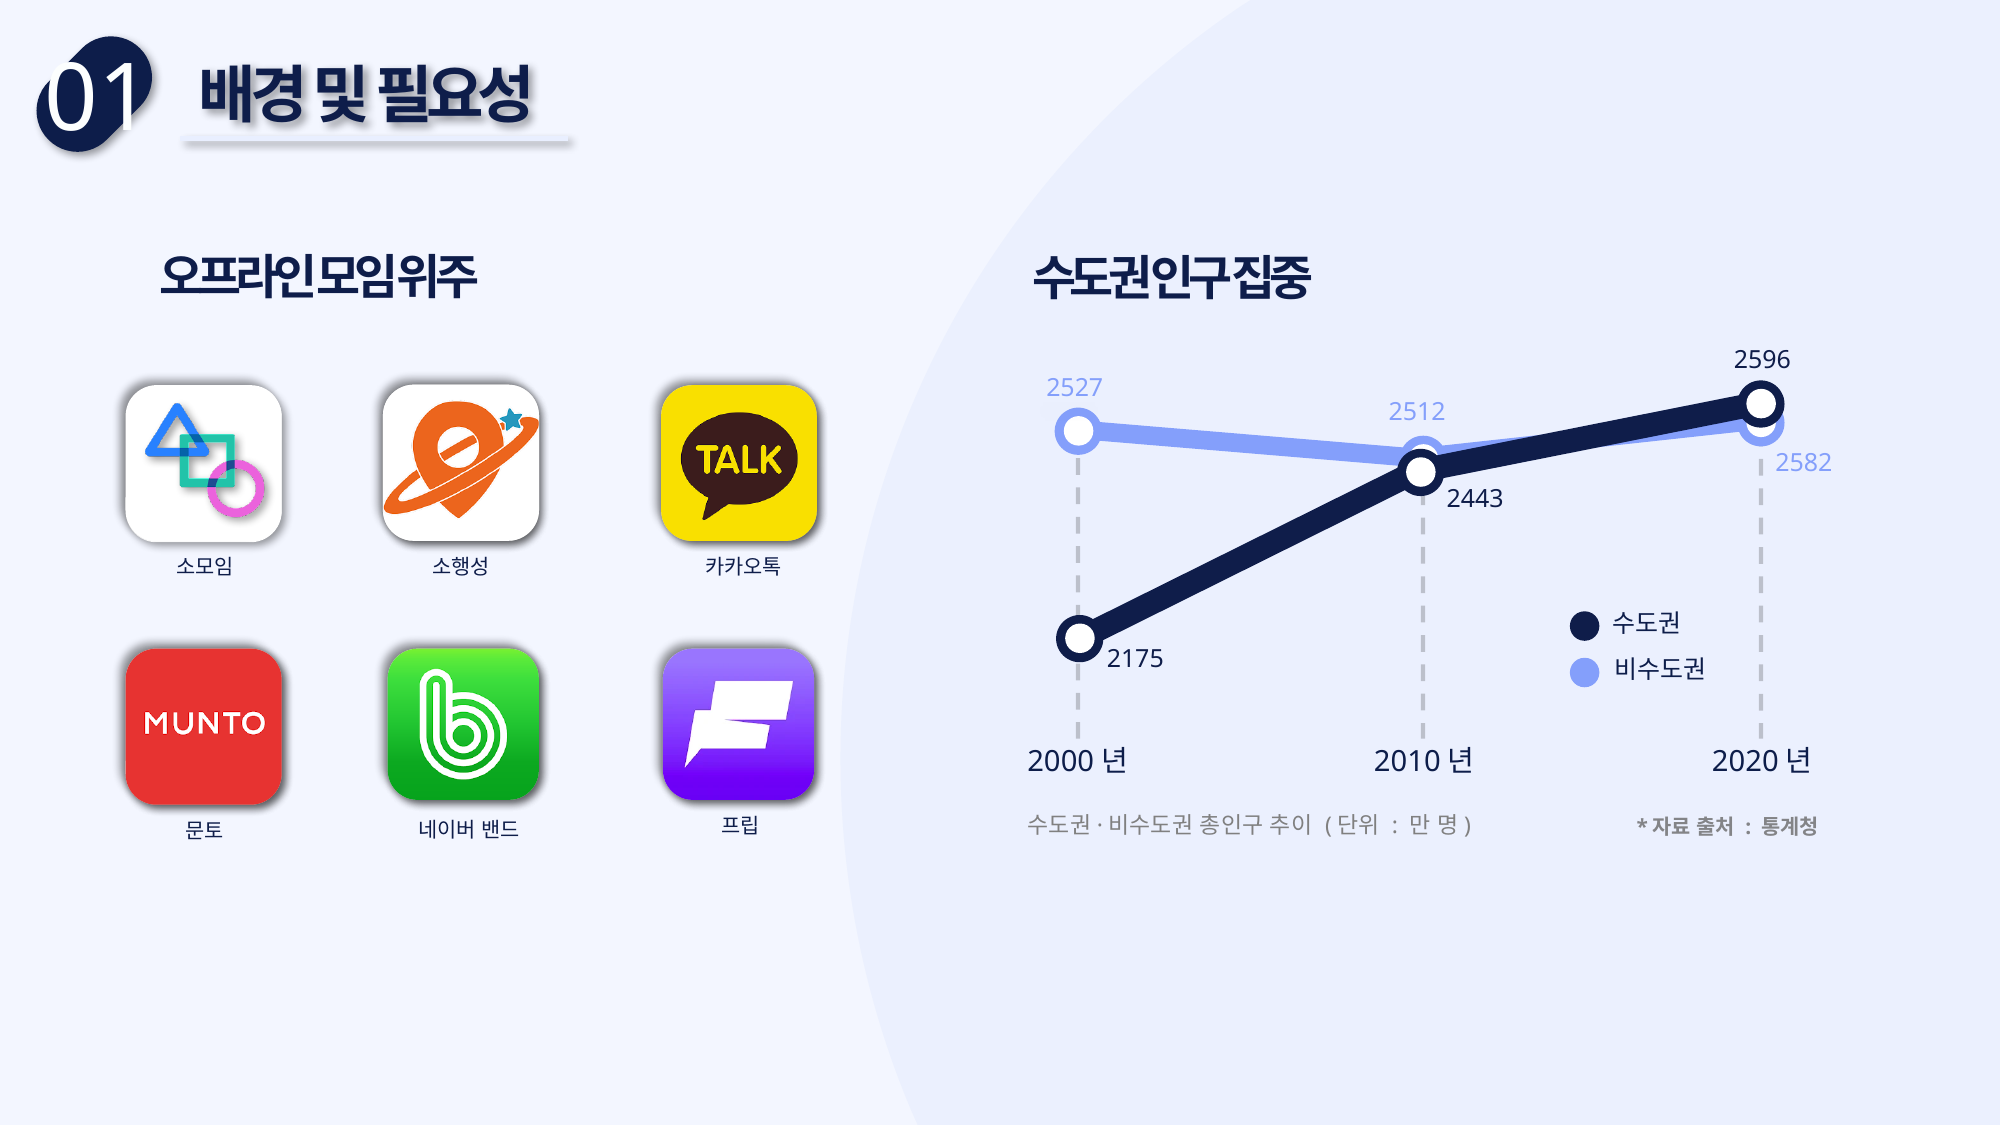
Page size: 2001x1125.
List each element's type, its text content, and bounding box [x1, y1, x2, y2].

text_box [29, 29, 569, 159]
text_box 수도권 인구 집중 [1017, 240, 1329, 313]
text_box 오프라인 모임 위주 [145, 239, 495, 312]
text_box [125, 383, 817, 851]
text_box [839, 0, 2000, 1125]
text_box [1005, 336, 1854, 848]
